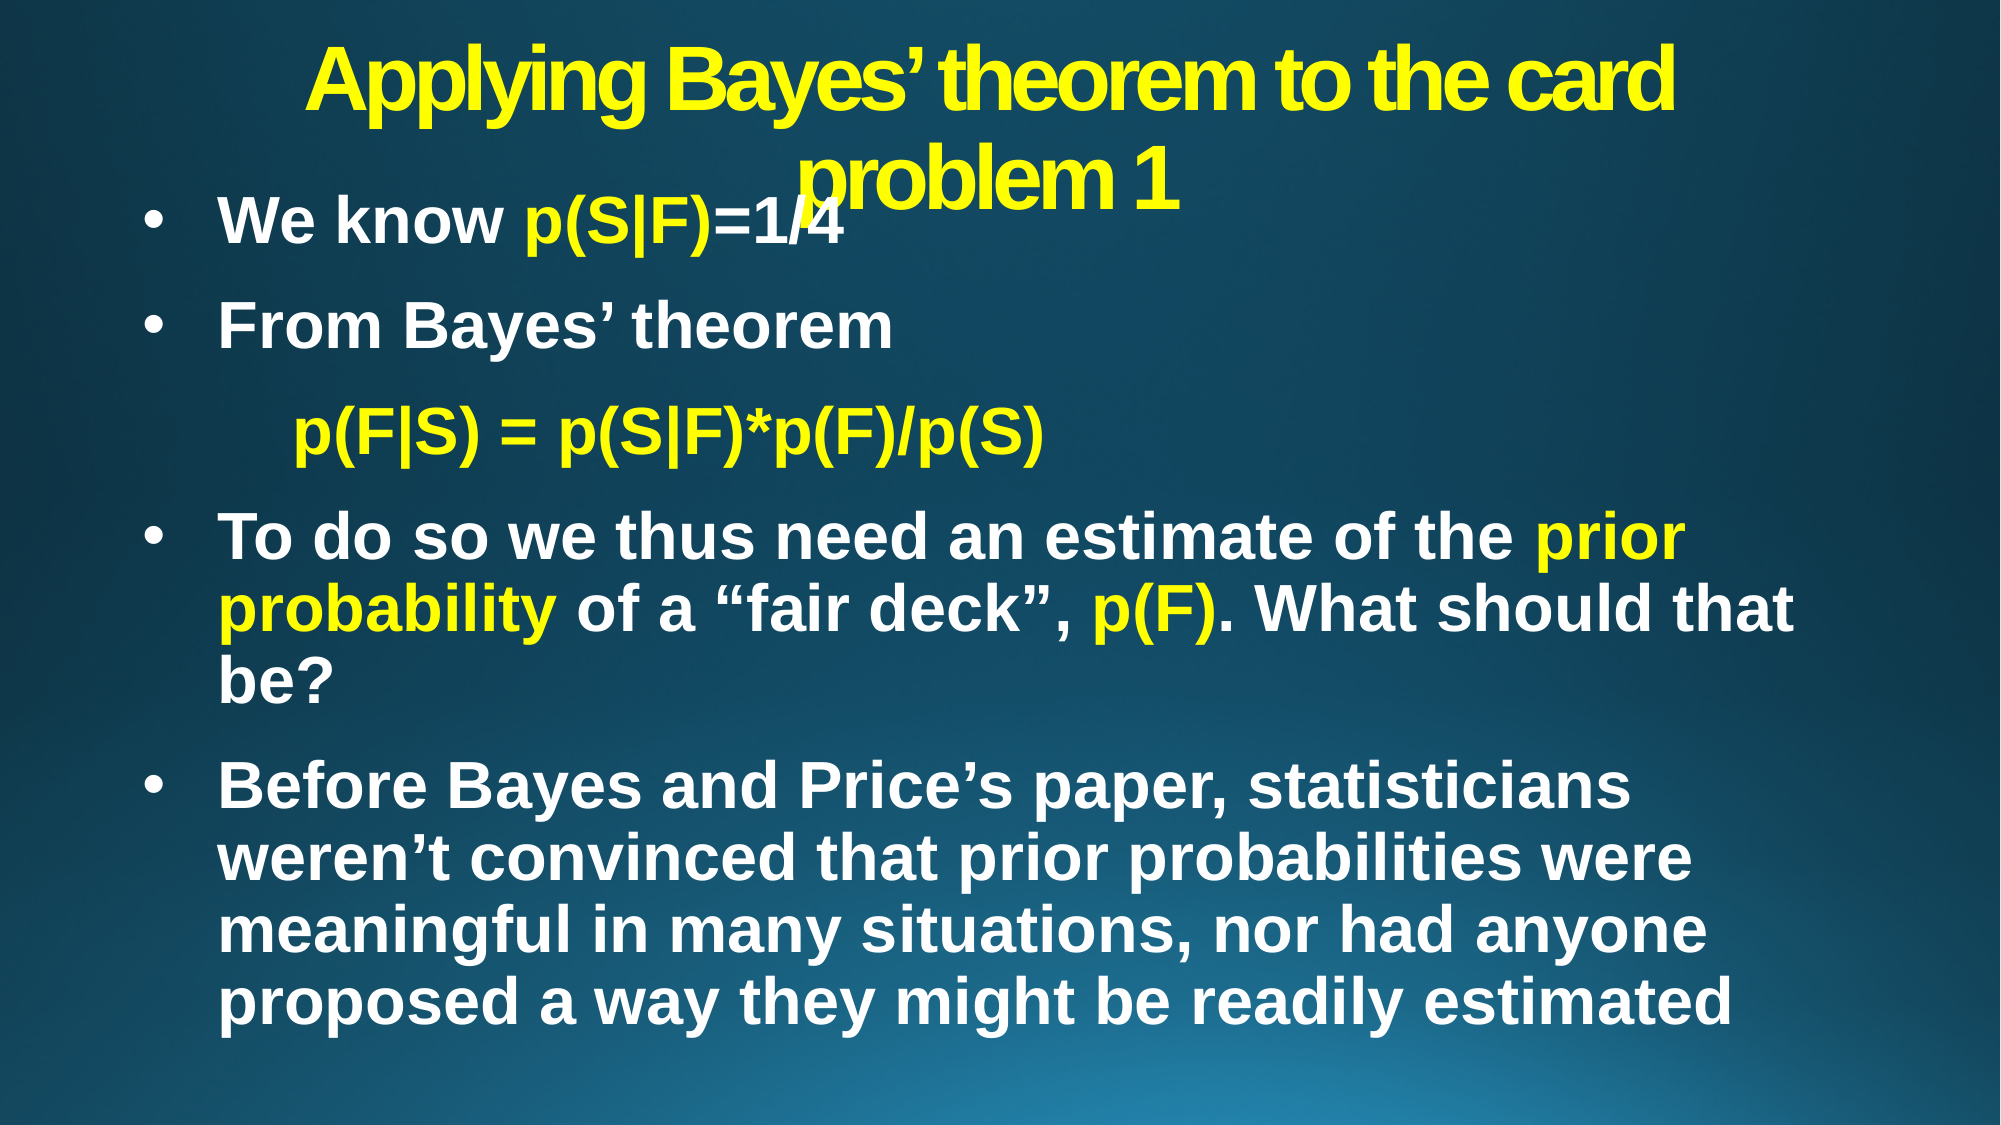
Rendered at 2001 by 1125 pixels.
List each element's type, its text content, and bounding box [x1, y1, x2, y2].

title Applying Bayes’ theorem to the card problem 1 [238, 24, 1739, 178]
picture [0, 0, 2001, 1125]
subtitle We know p(S|F)=1/4 From Bayes’ theorem p(F|S) = p(S|F)*p(F)/p(S) To do so we thus need an estimate of the prior probability of a “fair deck”, p(F). What should that be? Before Bayes and Price’s paper, statisticians weren’t convinced that prior probabilities were meaningful in many situations, nor had anyone proposed a way they might be readily estimated [127, 178, 1850, 552]
